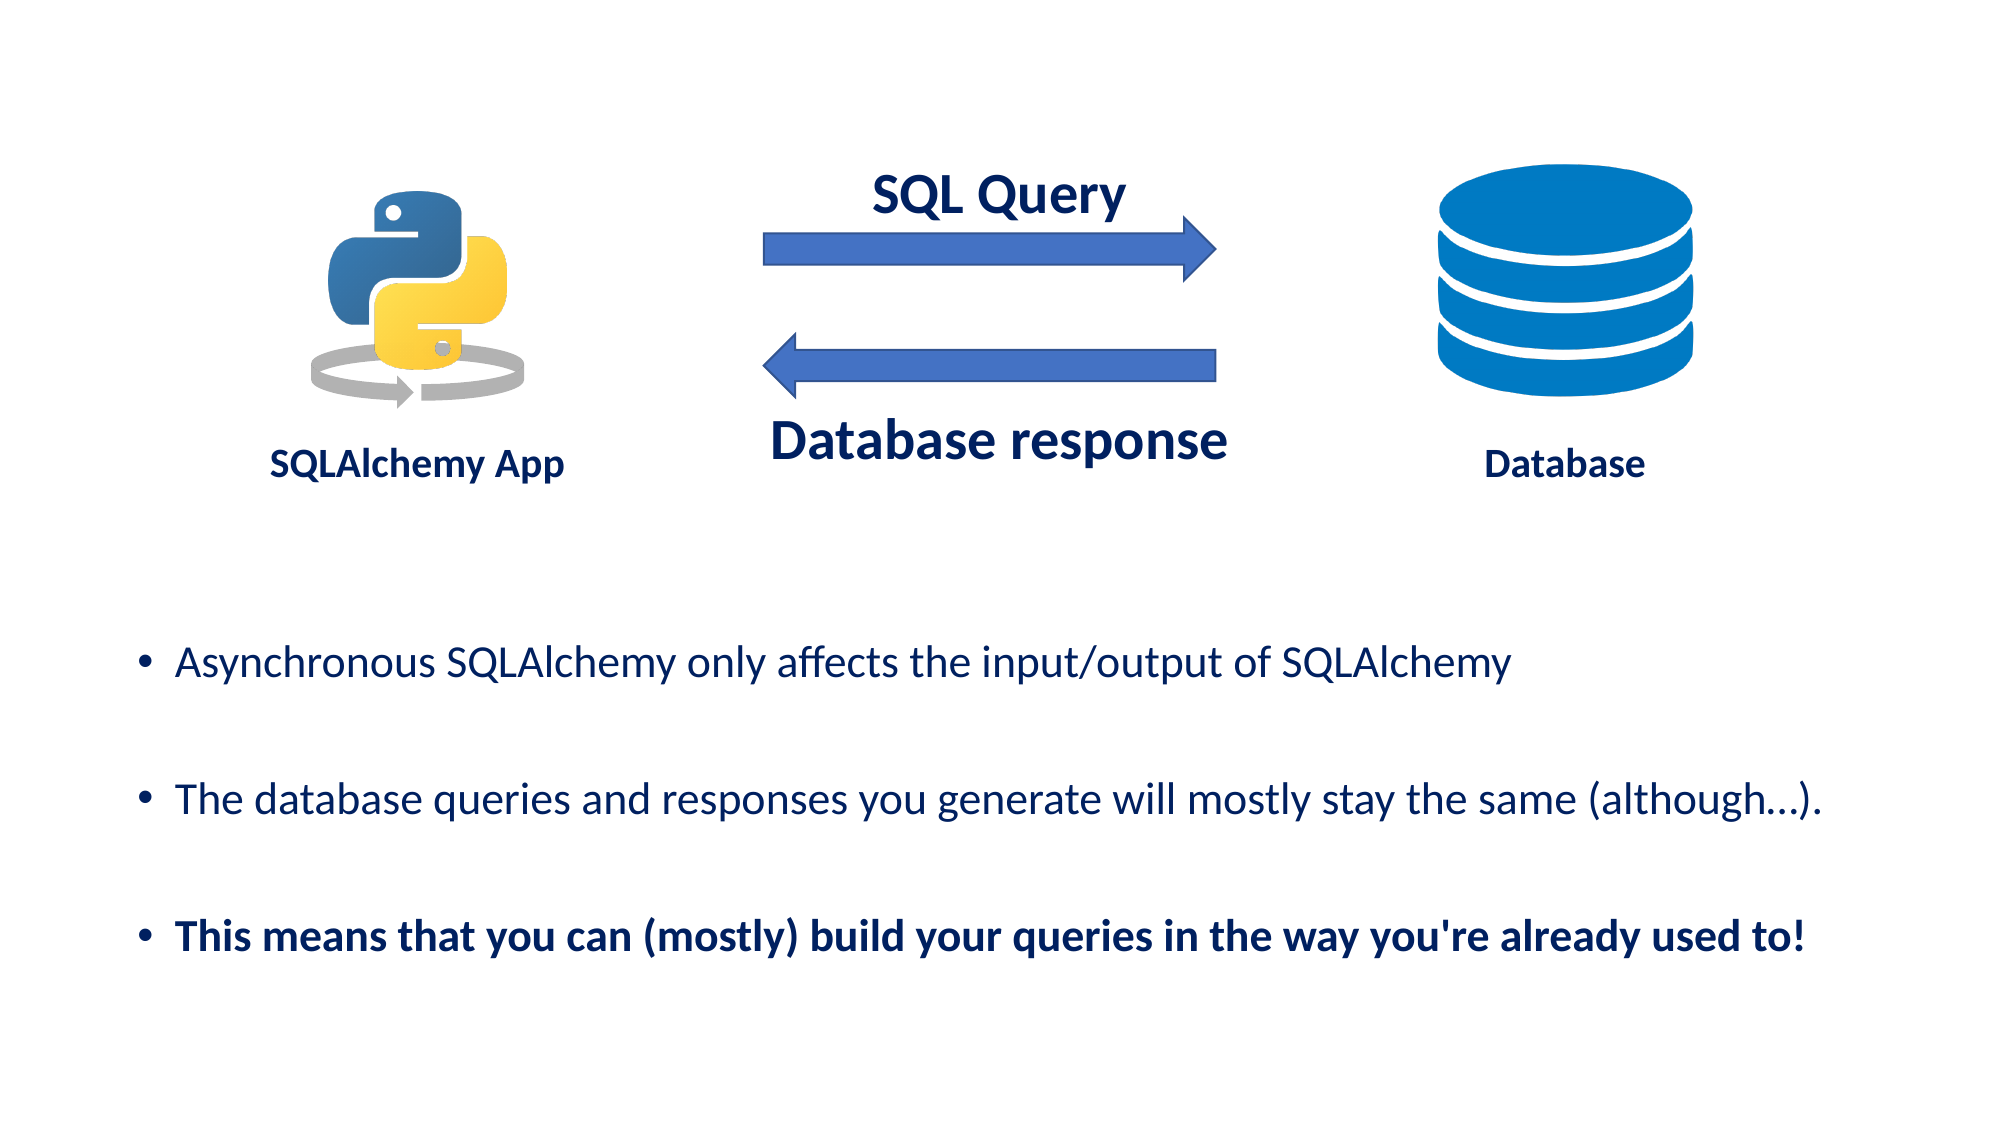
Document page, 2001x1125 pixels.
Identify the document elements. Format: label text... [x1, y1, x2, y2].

picture [328, 191, 507, 370]
picture [1413, 158, 1717, 403]
text_box Asynchronous SQLAlchemy only affects the input/output of SQLAlchemy The database queries and responses you generate will mostly stay the same (although…). This means that you can (mostly) build your queries in the way you're already used to! [122, 630, 1965, 1022]
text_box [311, 334, 524, 410]
text_box Database [1469, 428, 1661, 494]
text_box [753, 148, 1247, 480]
text_box SQLAlchemy App [254, 428, 581, 494]
